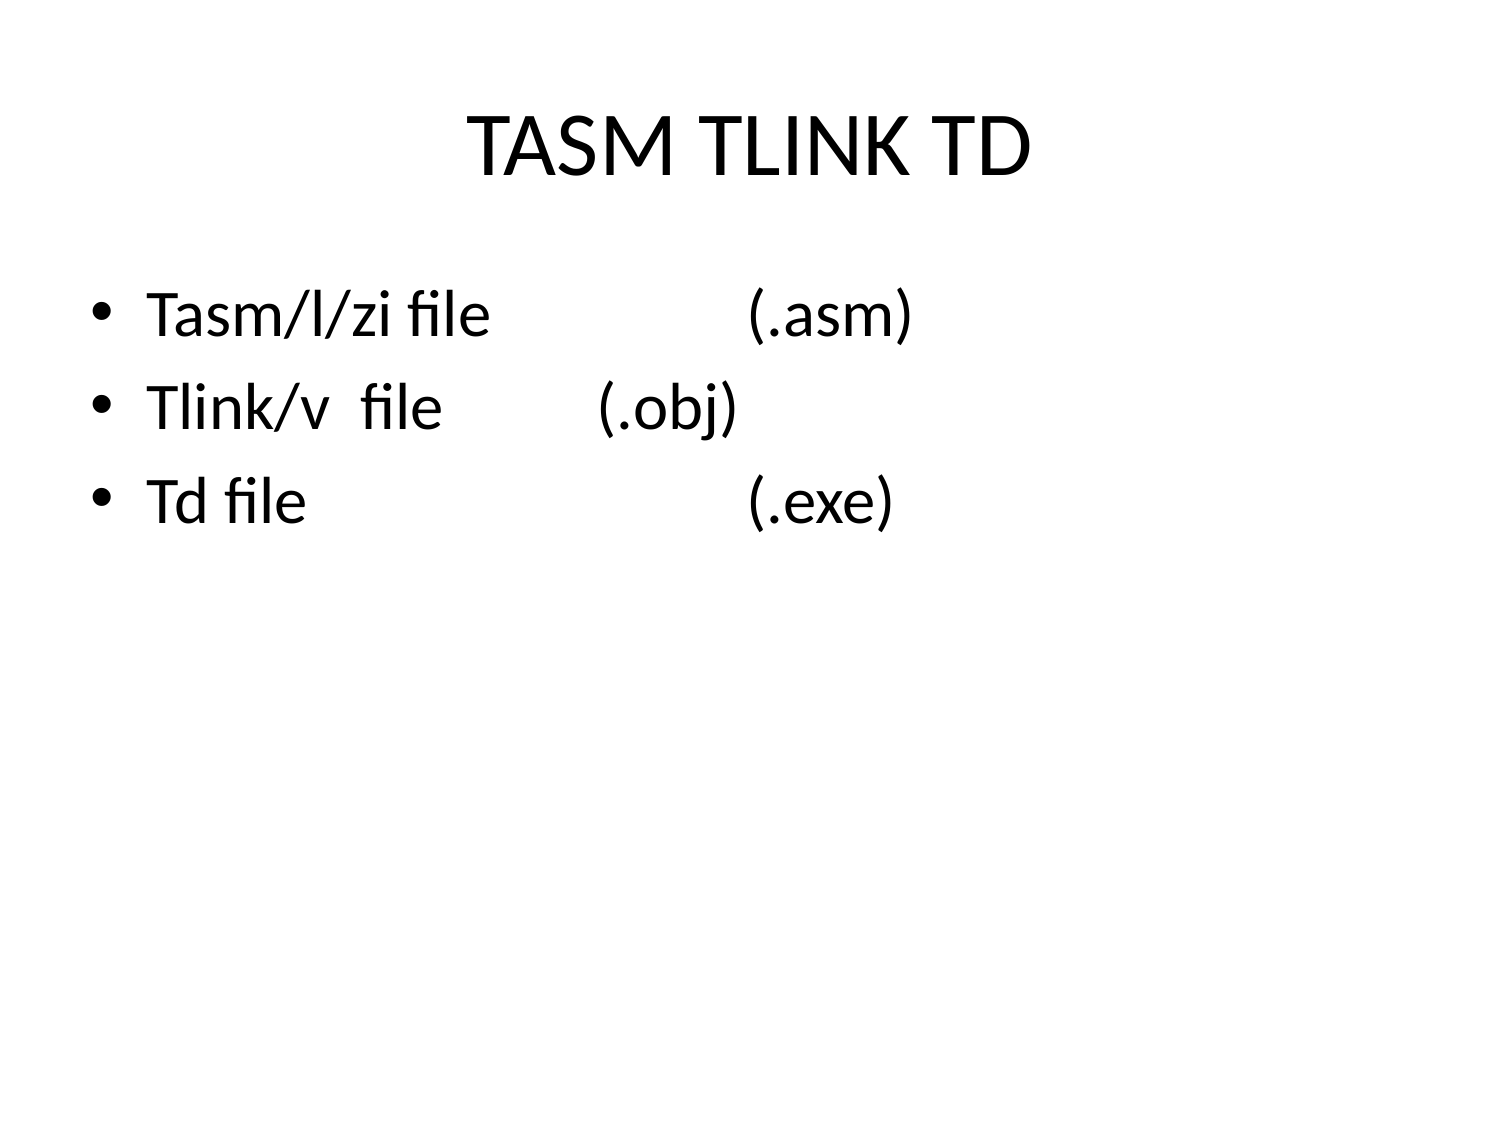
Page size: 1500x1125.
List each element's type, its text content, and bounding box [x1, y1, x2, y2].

list Tasm/l/zi file (.asm) Tlink/v file (.obj) Td file (.exe) [75, 262, 1425, 1005]
title TASM TLINK TD [75, 45, 1425, 233]
